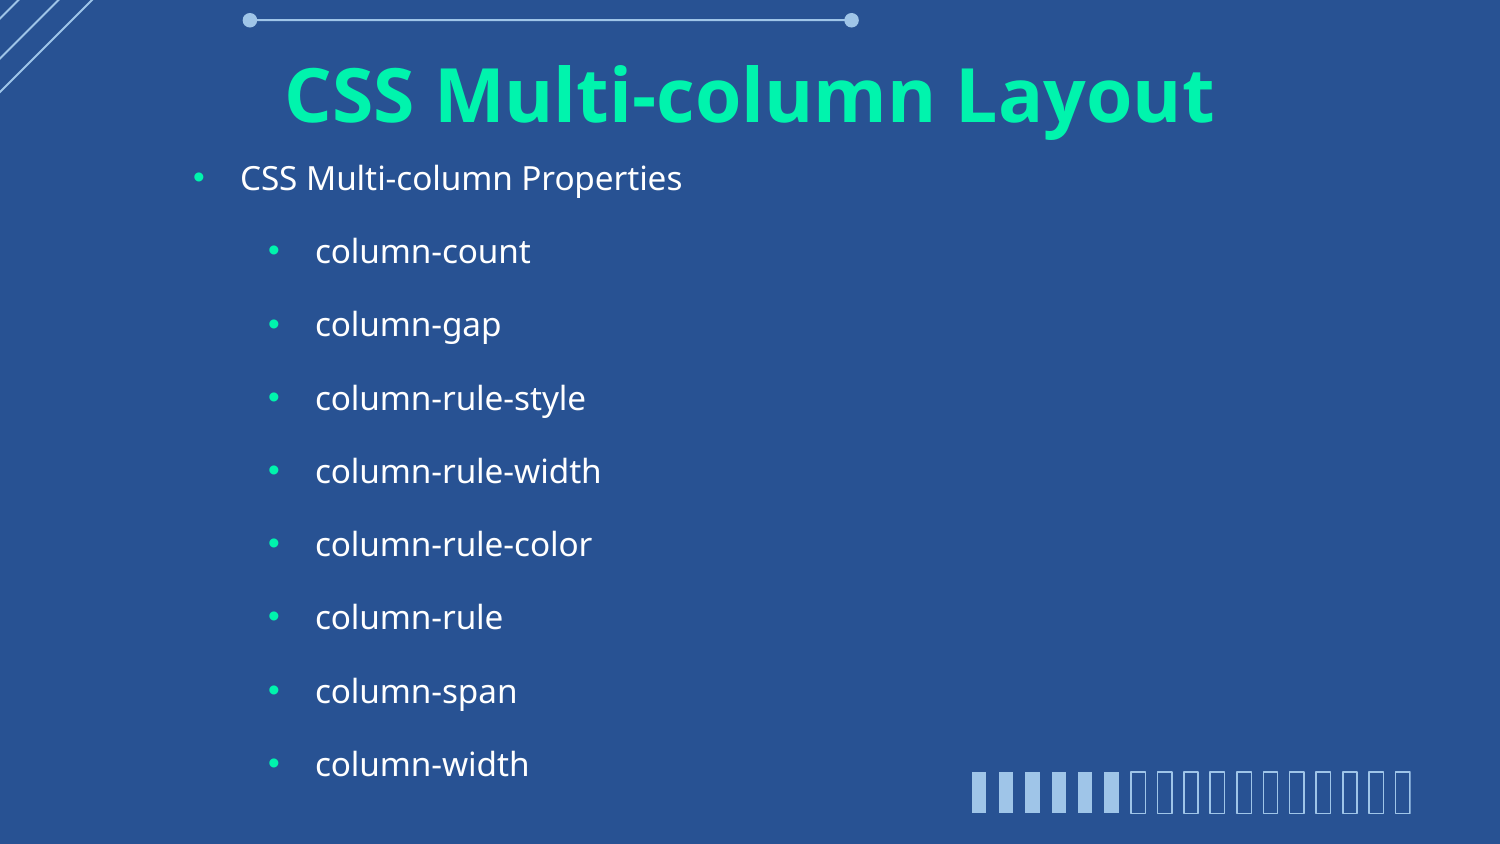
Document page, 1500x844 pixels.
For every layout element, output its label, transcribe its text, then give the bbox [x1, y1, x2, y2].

list CSS Multi-column Properties column-count column-gap column-rule-style column-rule-width column-rule-color column-rule column-span column-width [118, 157, 1382, 703]
title CSS Multi-column Layout [118, 47, 1382, 128]
